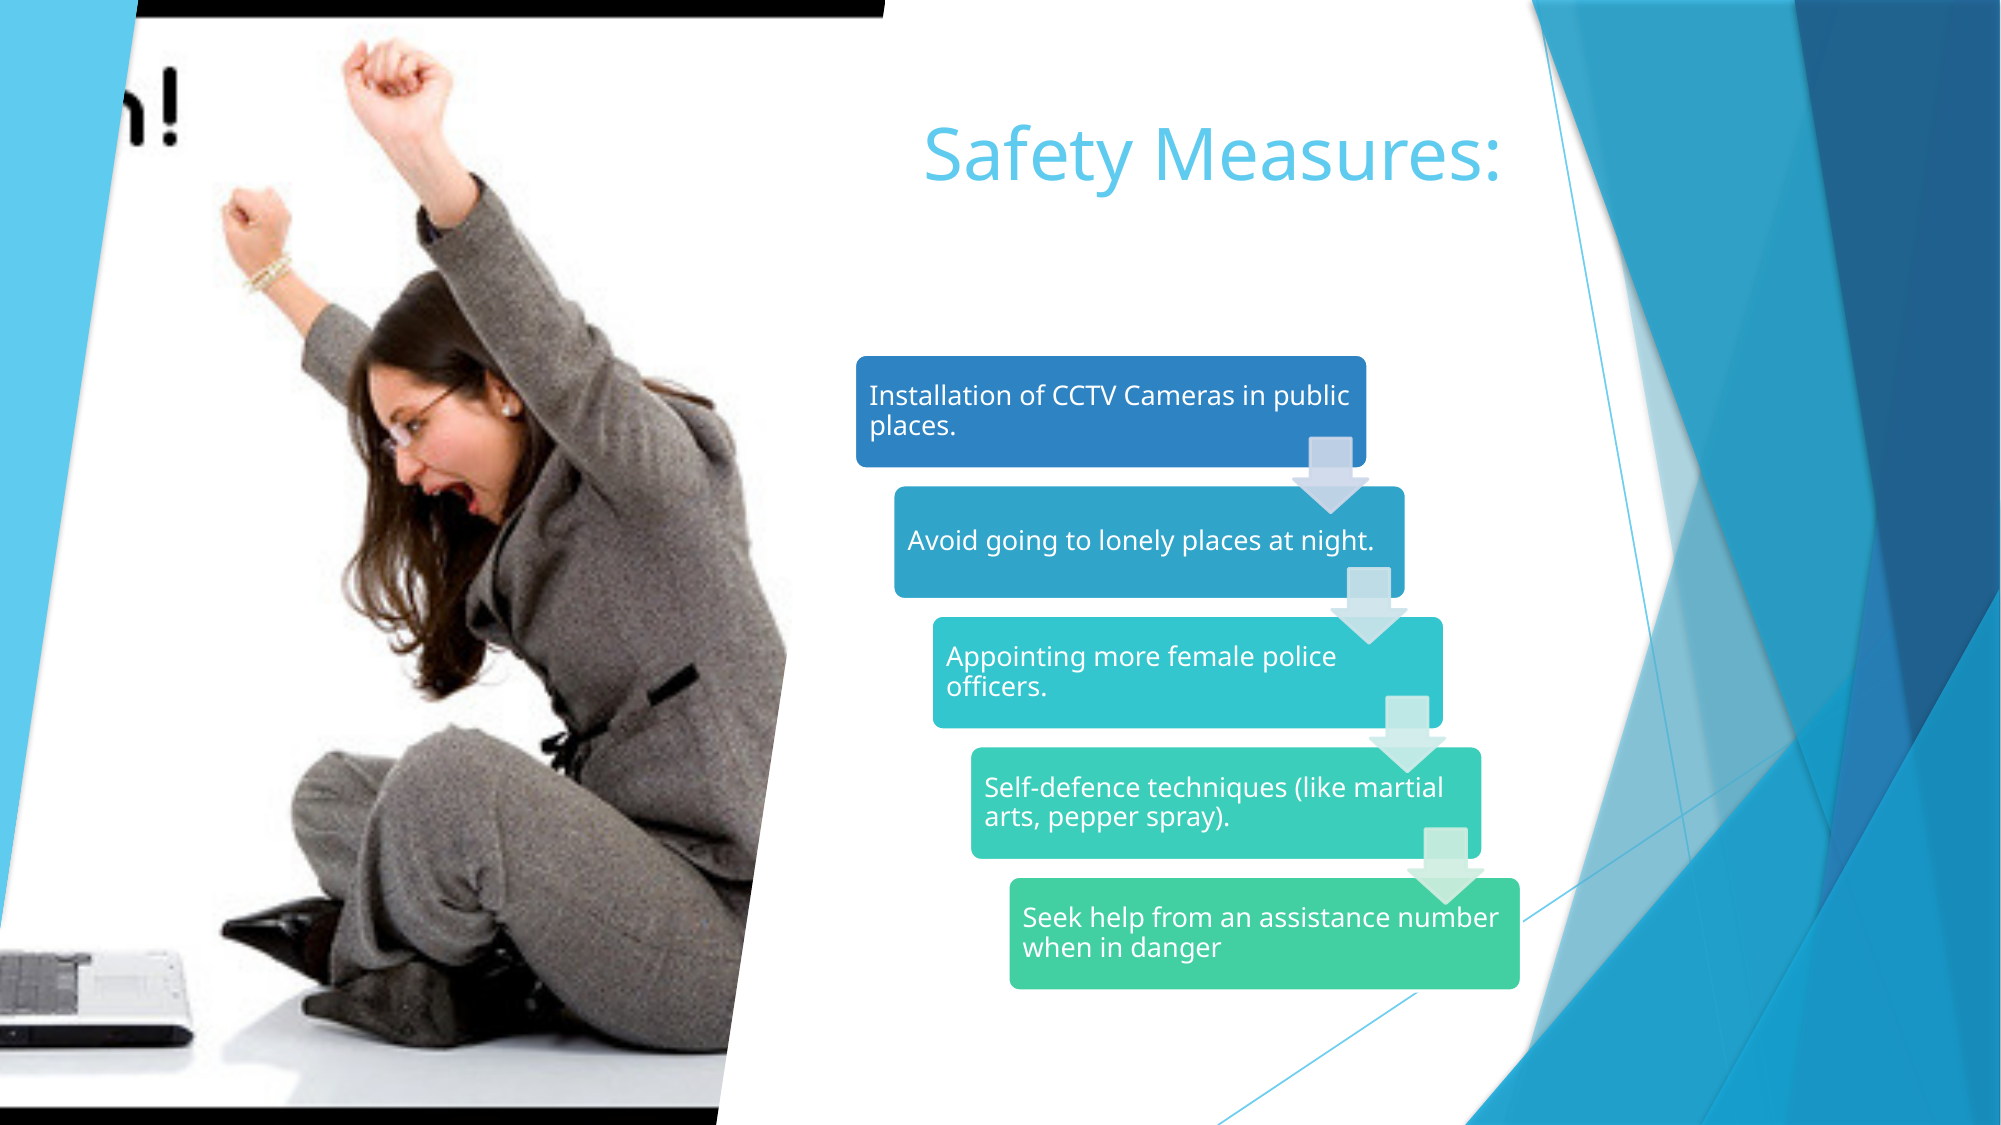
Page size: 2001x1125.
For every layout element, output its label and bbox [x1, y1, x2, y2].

text_box [887, 0, 2000, 1125]
text_box [853, 353, 1522, 992]
picture [0, 0, 886, 1125]
